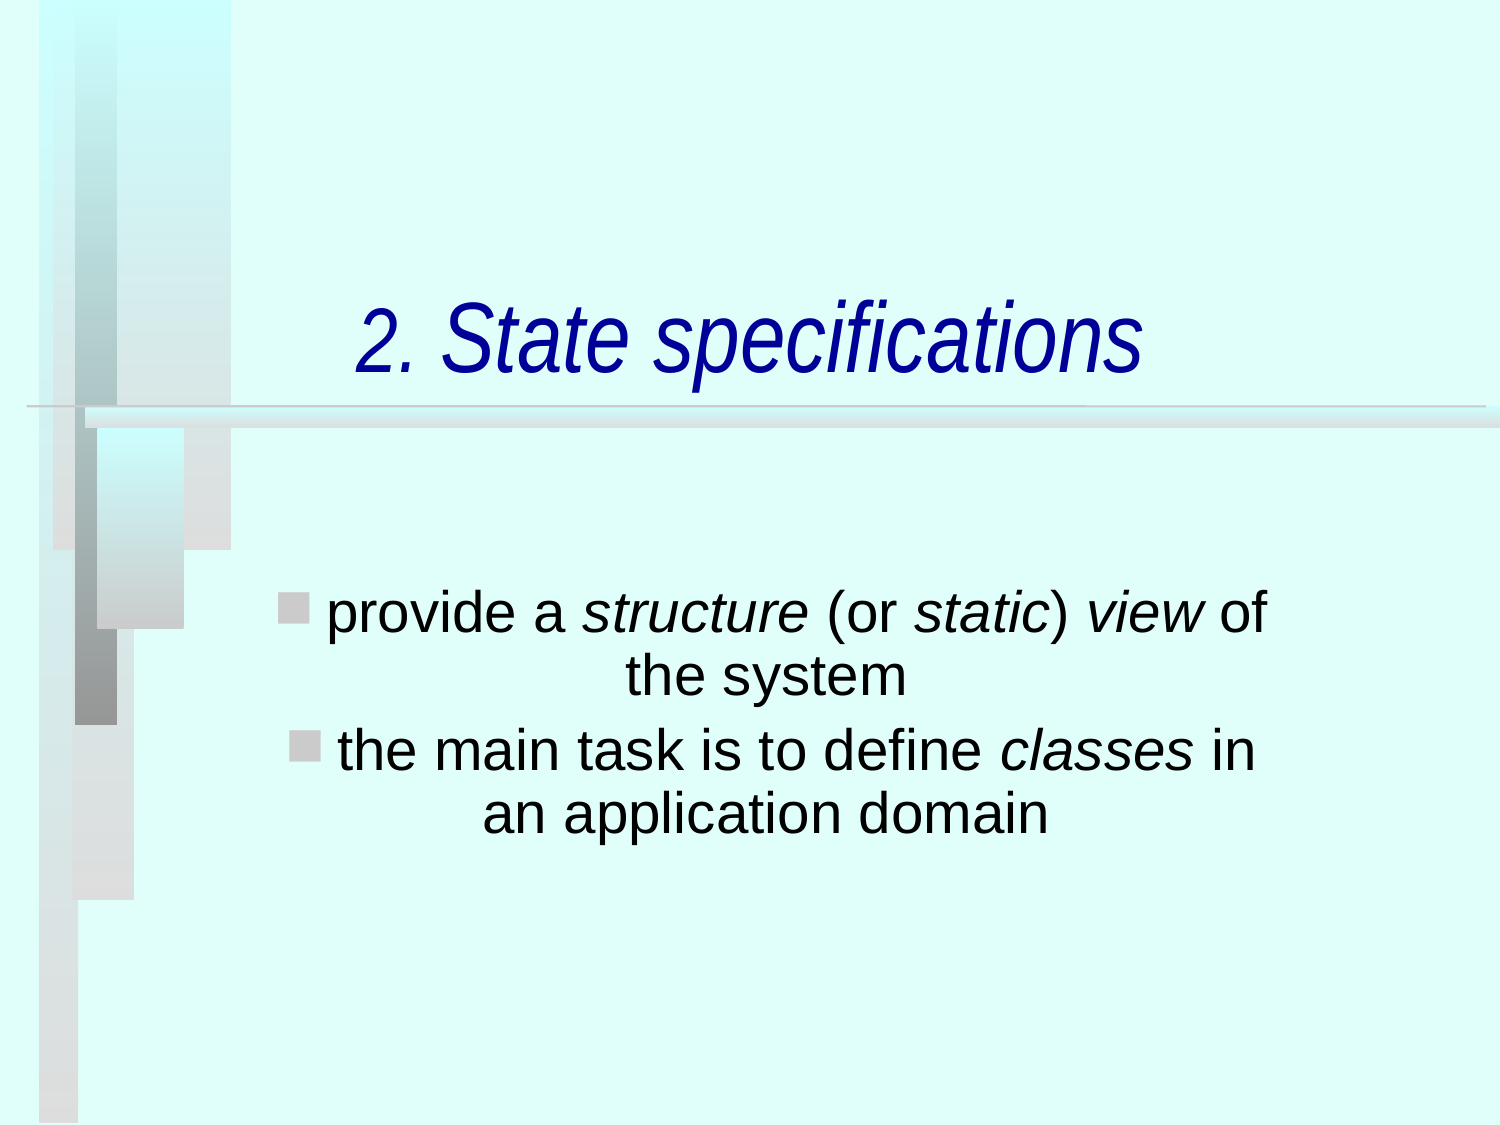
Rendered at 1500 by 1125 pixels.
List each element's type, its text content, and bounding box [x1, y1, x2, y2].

title 2. State specifications [125, 212, 1400, 400]
subtitle provide a structure (or static) view of the system the main task is to define classes in an application domain [249, 575, 1300, 863]
